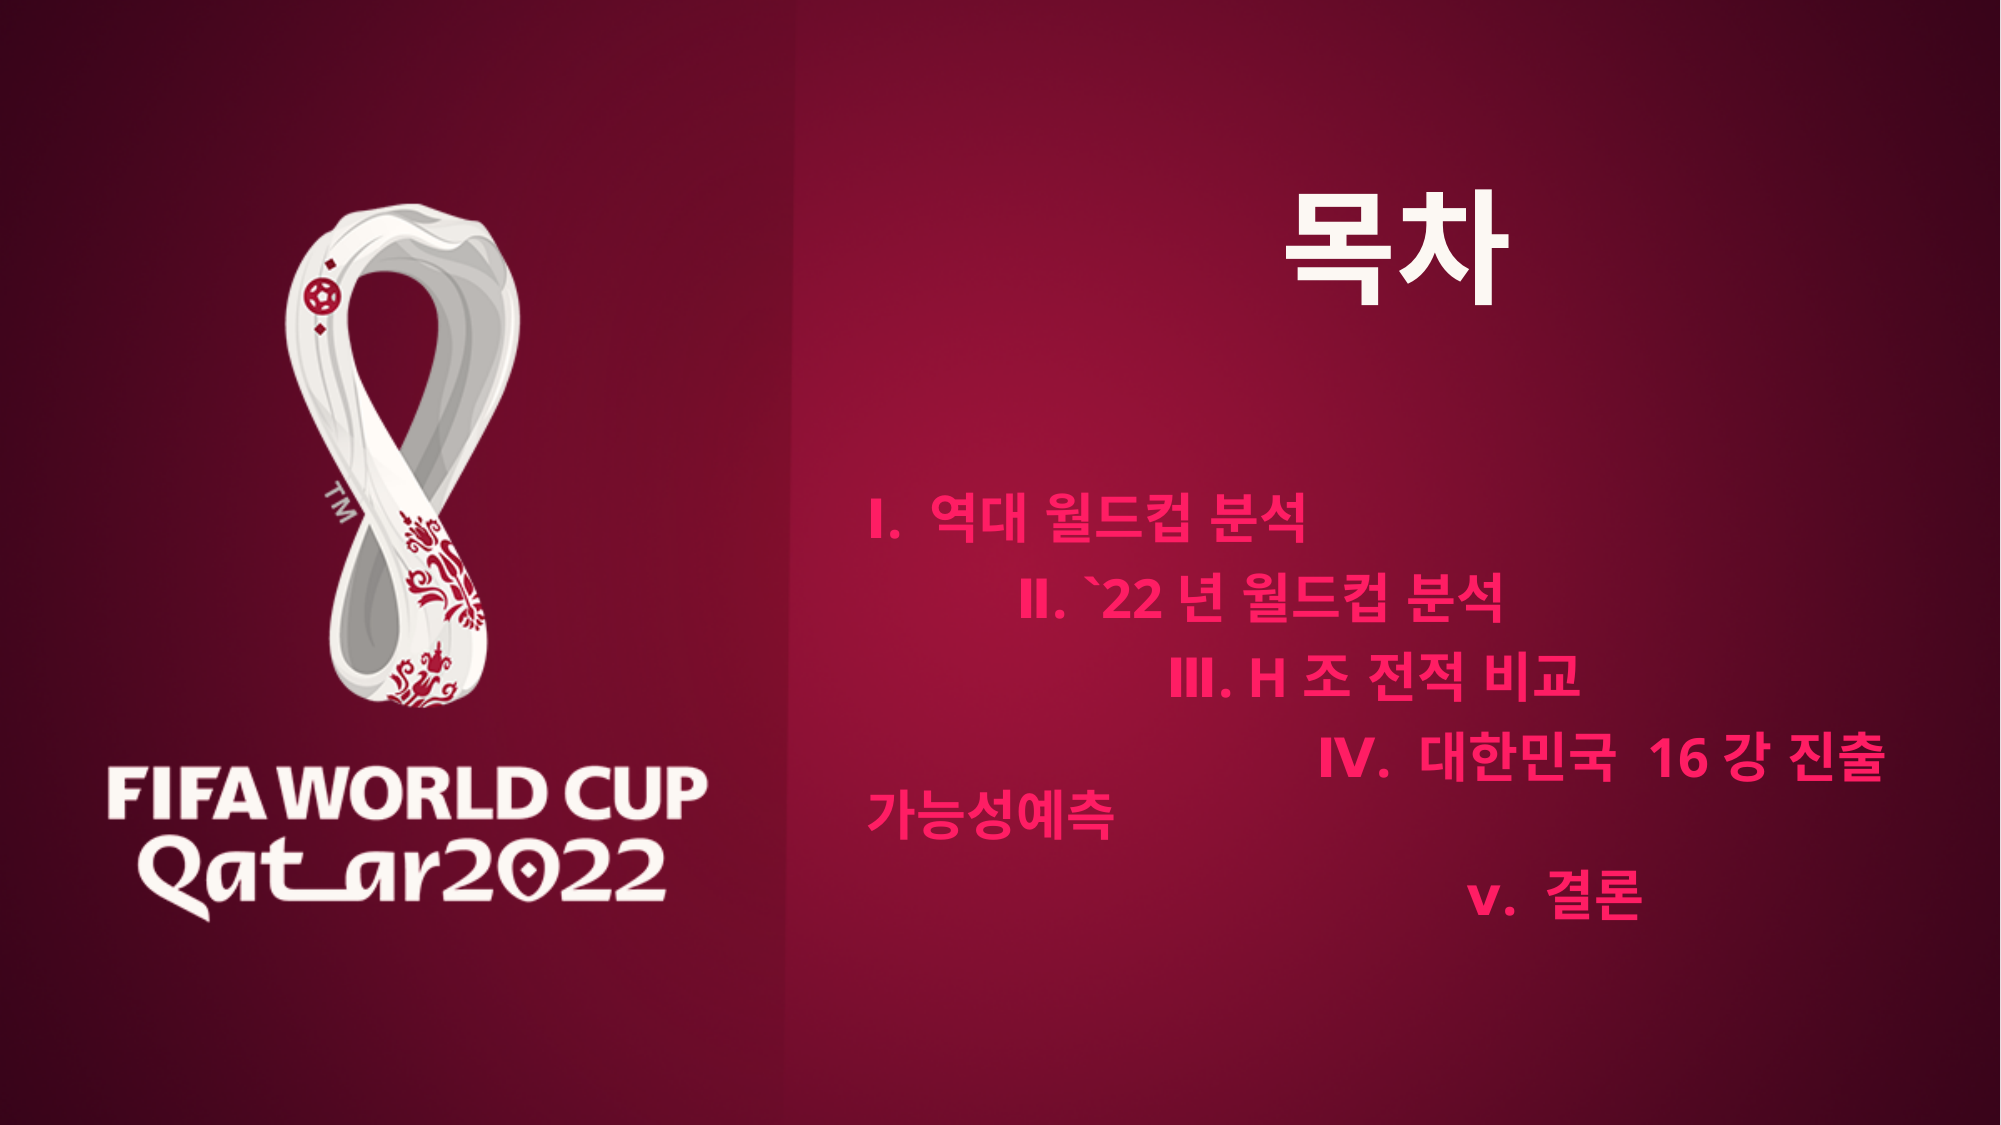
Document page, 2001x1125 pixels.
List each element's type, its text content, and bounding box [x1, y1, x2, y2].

picture [0, 0, 2001, 1125]
title 목차 [851, 179, 1942, 289]
subtitle Ⅰ. 역대 월드컵 분석 Ⅱ. `22년 월드컵 분석 Ⅲ. H조 전적 비교 Ⅳ. 대한민국 16강 진출 가능성예측 ⅴ. 결론 [851, 289, 1942, 999]
